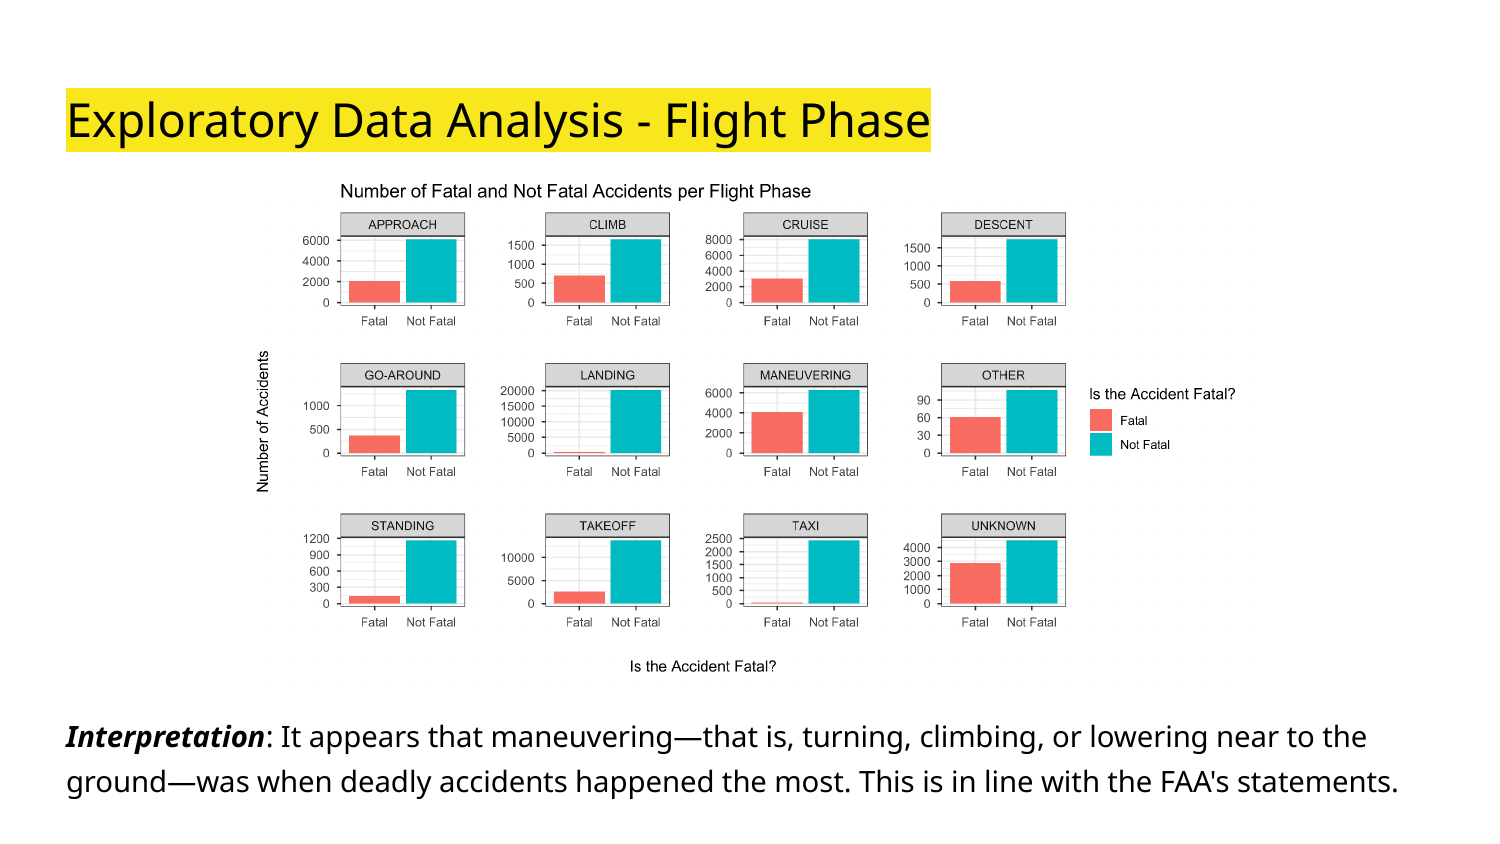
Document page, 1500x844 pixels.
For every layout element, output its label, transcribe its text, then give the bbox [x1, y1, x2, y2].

title Exploratory Data Analysis - Flight Phase [51, 72, 1449, 167]
list Interpretation: It appears that maneuvering—that is, turning, climbing, or lowering near to the ground—was when deadly accidents happened the most. This is in line with the FAA's statements. [51, 695, 1449, 826]
picture [248, 180, 1251, 682]
